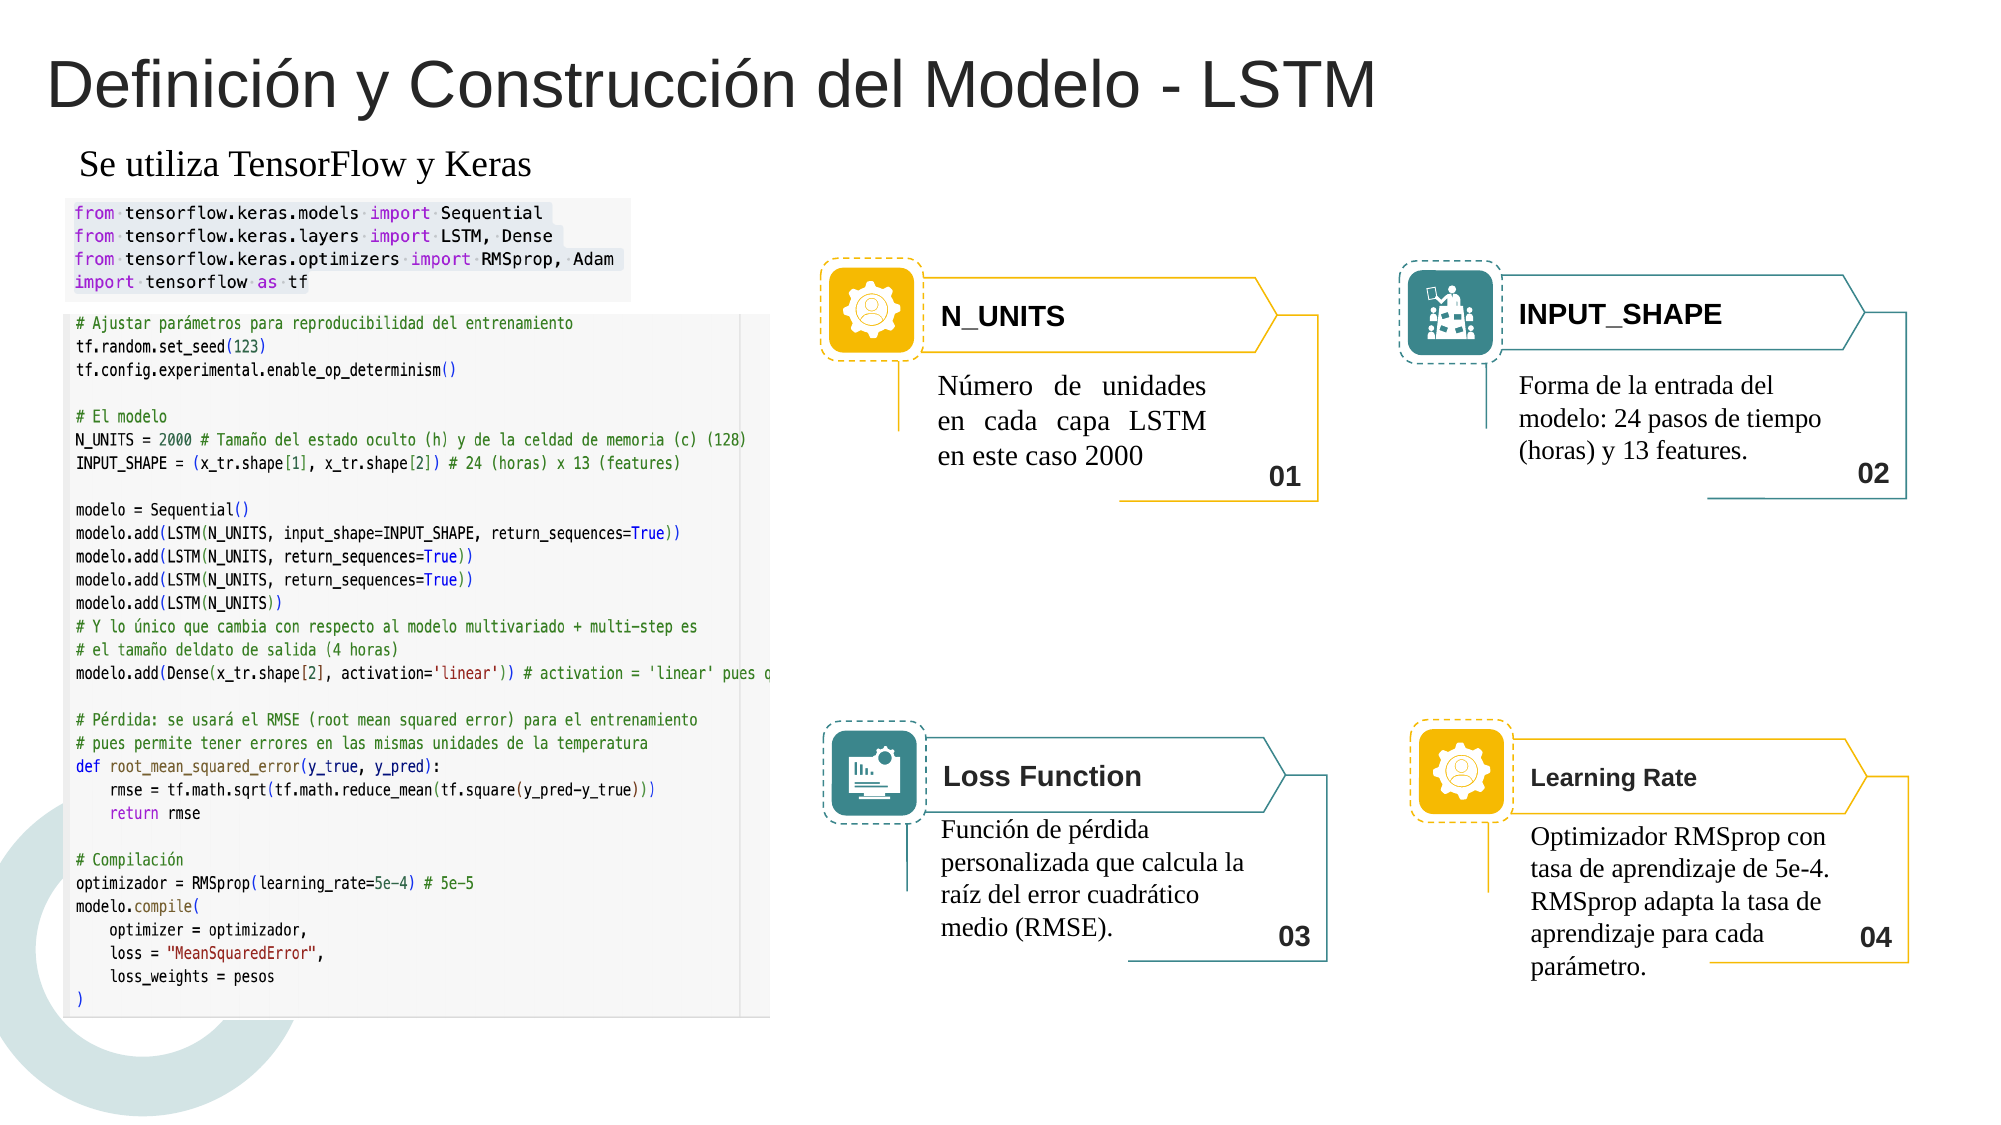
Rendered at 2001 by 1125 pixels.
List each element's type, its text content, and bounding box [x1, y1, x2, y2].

title Definición y Construcción del Modelo - LSTM [31, 31, 1969, 132]
text_box [0, 806, 291, 1117]
picture [64, 198, 631, 302]
text_box Se utiliza TensorFlow y Keras [63, 131, 763, 192]
picture [63, 314, 771, 1020]
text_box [820, 257, 1909, 990]
